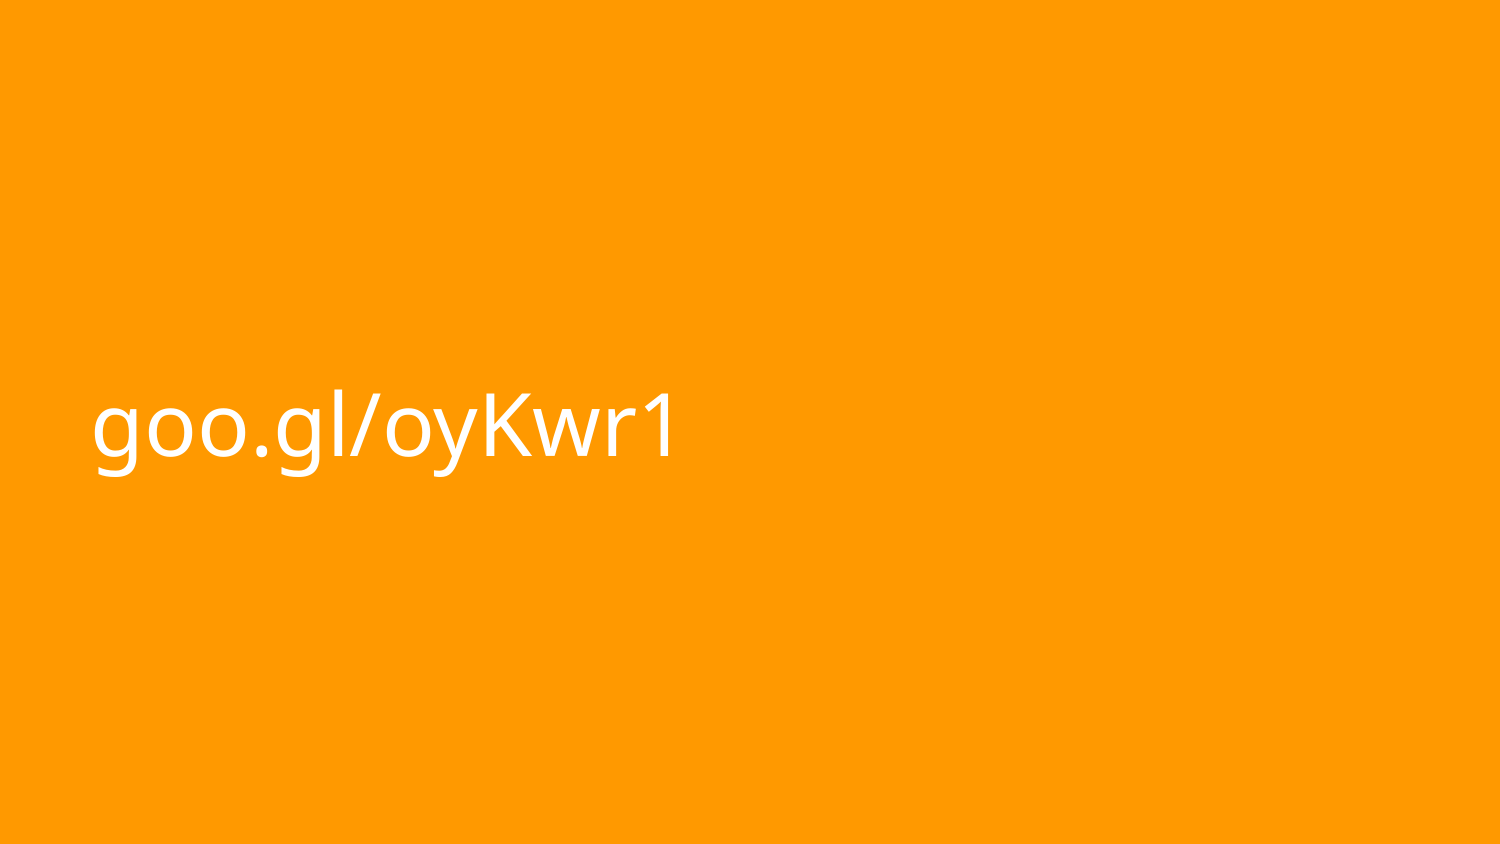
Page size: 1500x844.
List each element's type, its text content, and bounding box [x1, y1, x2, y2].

title goo.gl/oyKwr1 [75, 338, 1425, 505]
